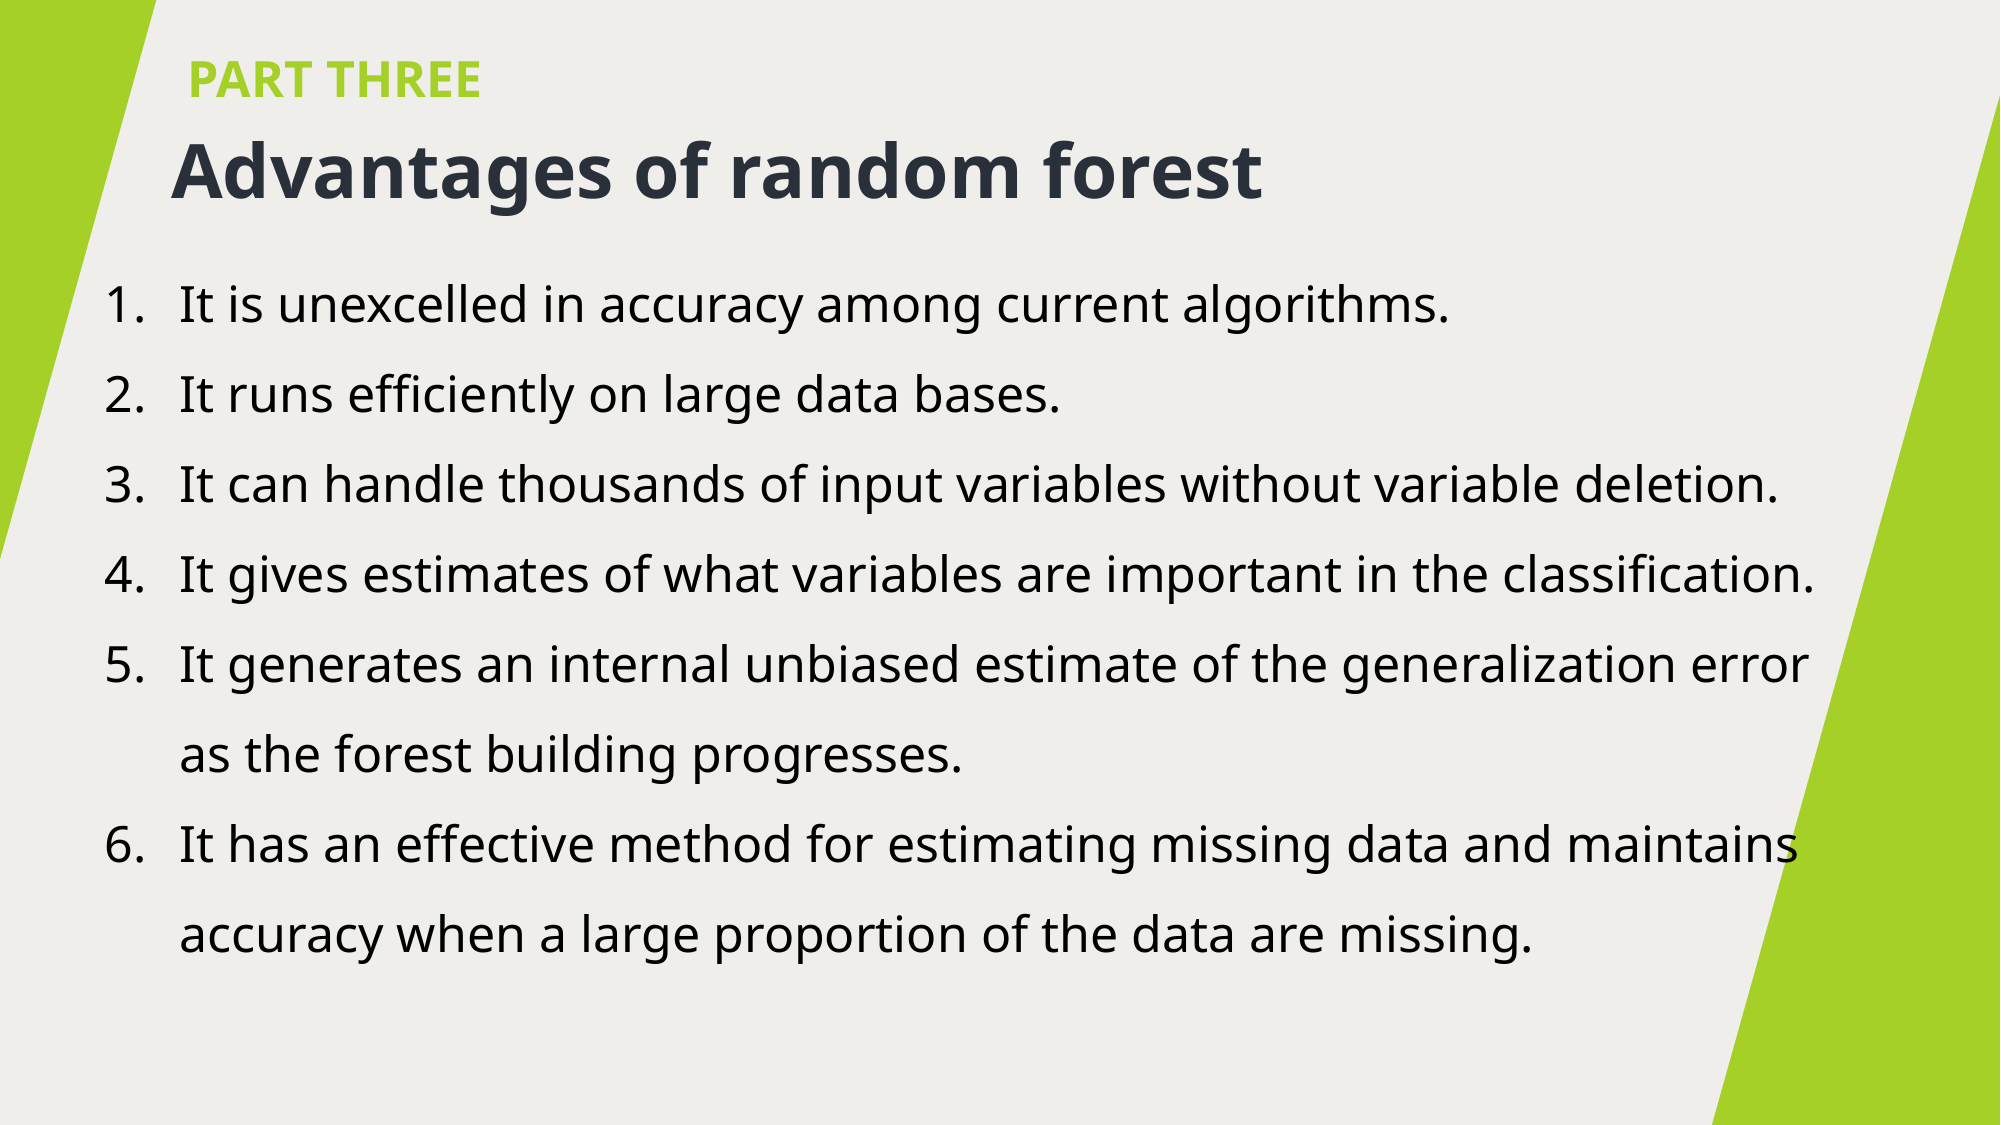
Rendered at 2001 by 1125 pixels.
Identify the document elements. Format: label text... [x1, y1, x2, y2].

text_box It is unexcelled in accuracy among current algorithms. It runs efficiently on large data bases. It can handle thousands of input variables without variable deletion. It gives estimates of what variables are important in the classification. It generates an internal unbiased estimate of the generalization error as the forest building progresses. It has an effective method for estimating missing data and maintains accuracy when a large proportion of the data are missing. [89, 235, 1852, 971]
text_box [1710, 91, 2000, 1125]
text_box [0, 0, 158, 560]
list PART THREE [172, 46, 750, 115]
list Advantages of random forest [155, 115, 1614, 235]
